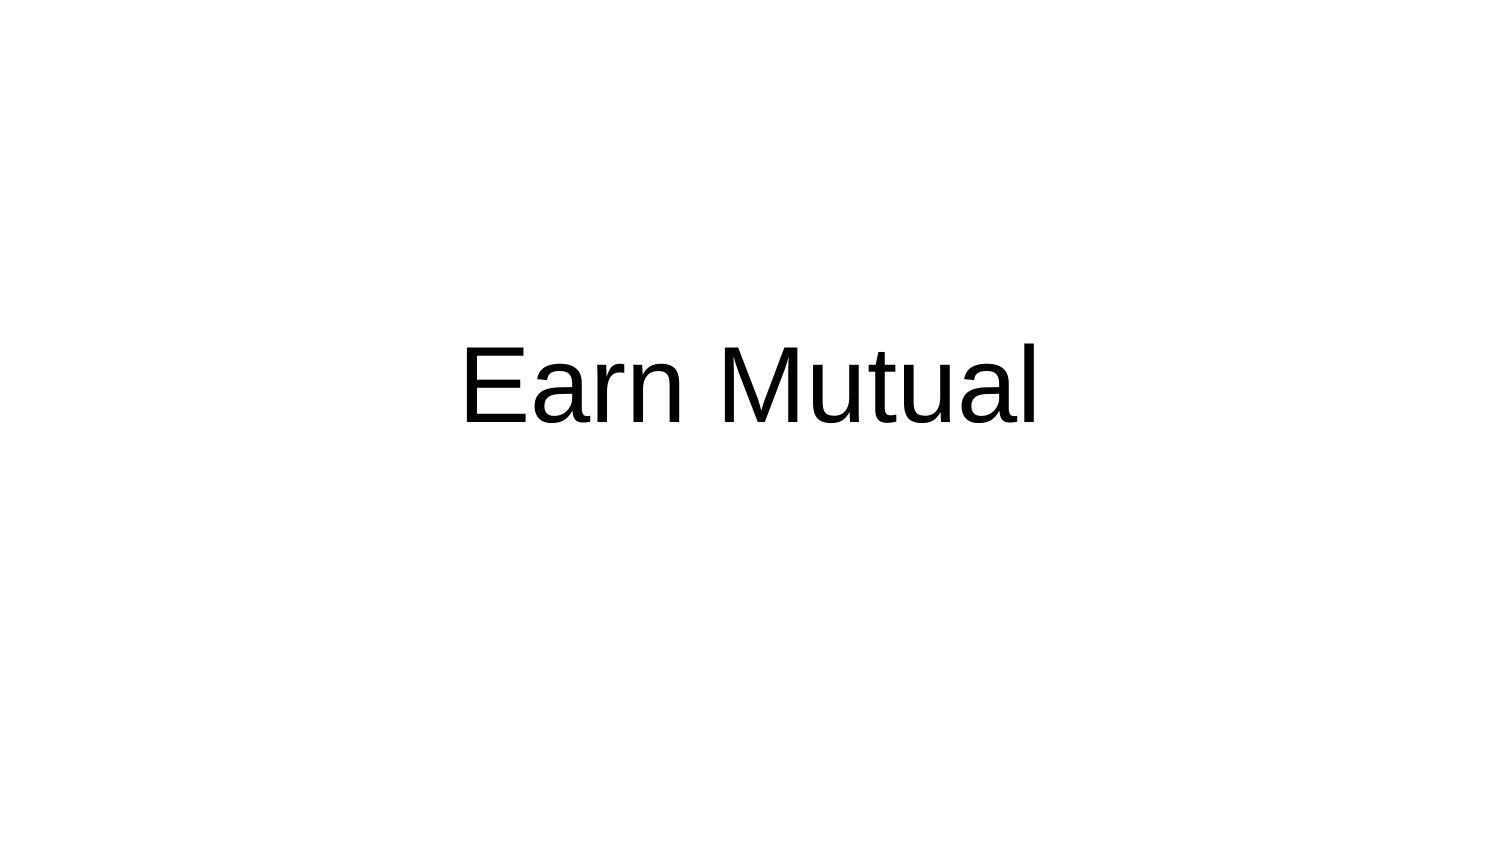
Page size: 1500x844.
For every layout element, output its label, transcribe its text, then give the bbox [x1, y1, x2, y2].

title Earn Mutual [51, 122, 1449, 459]
